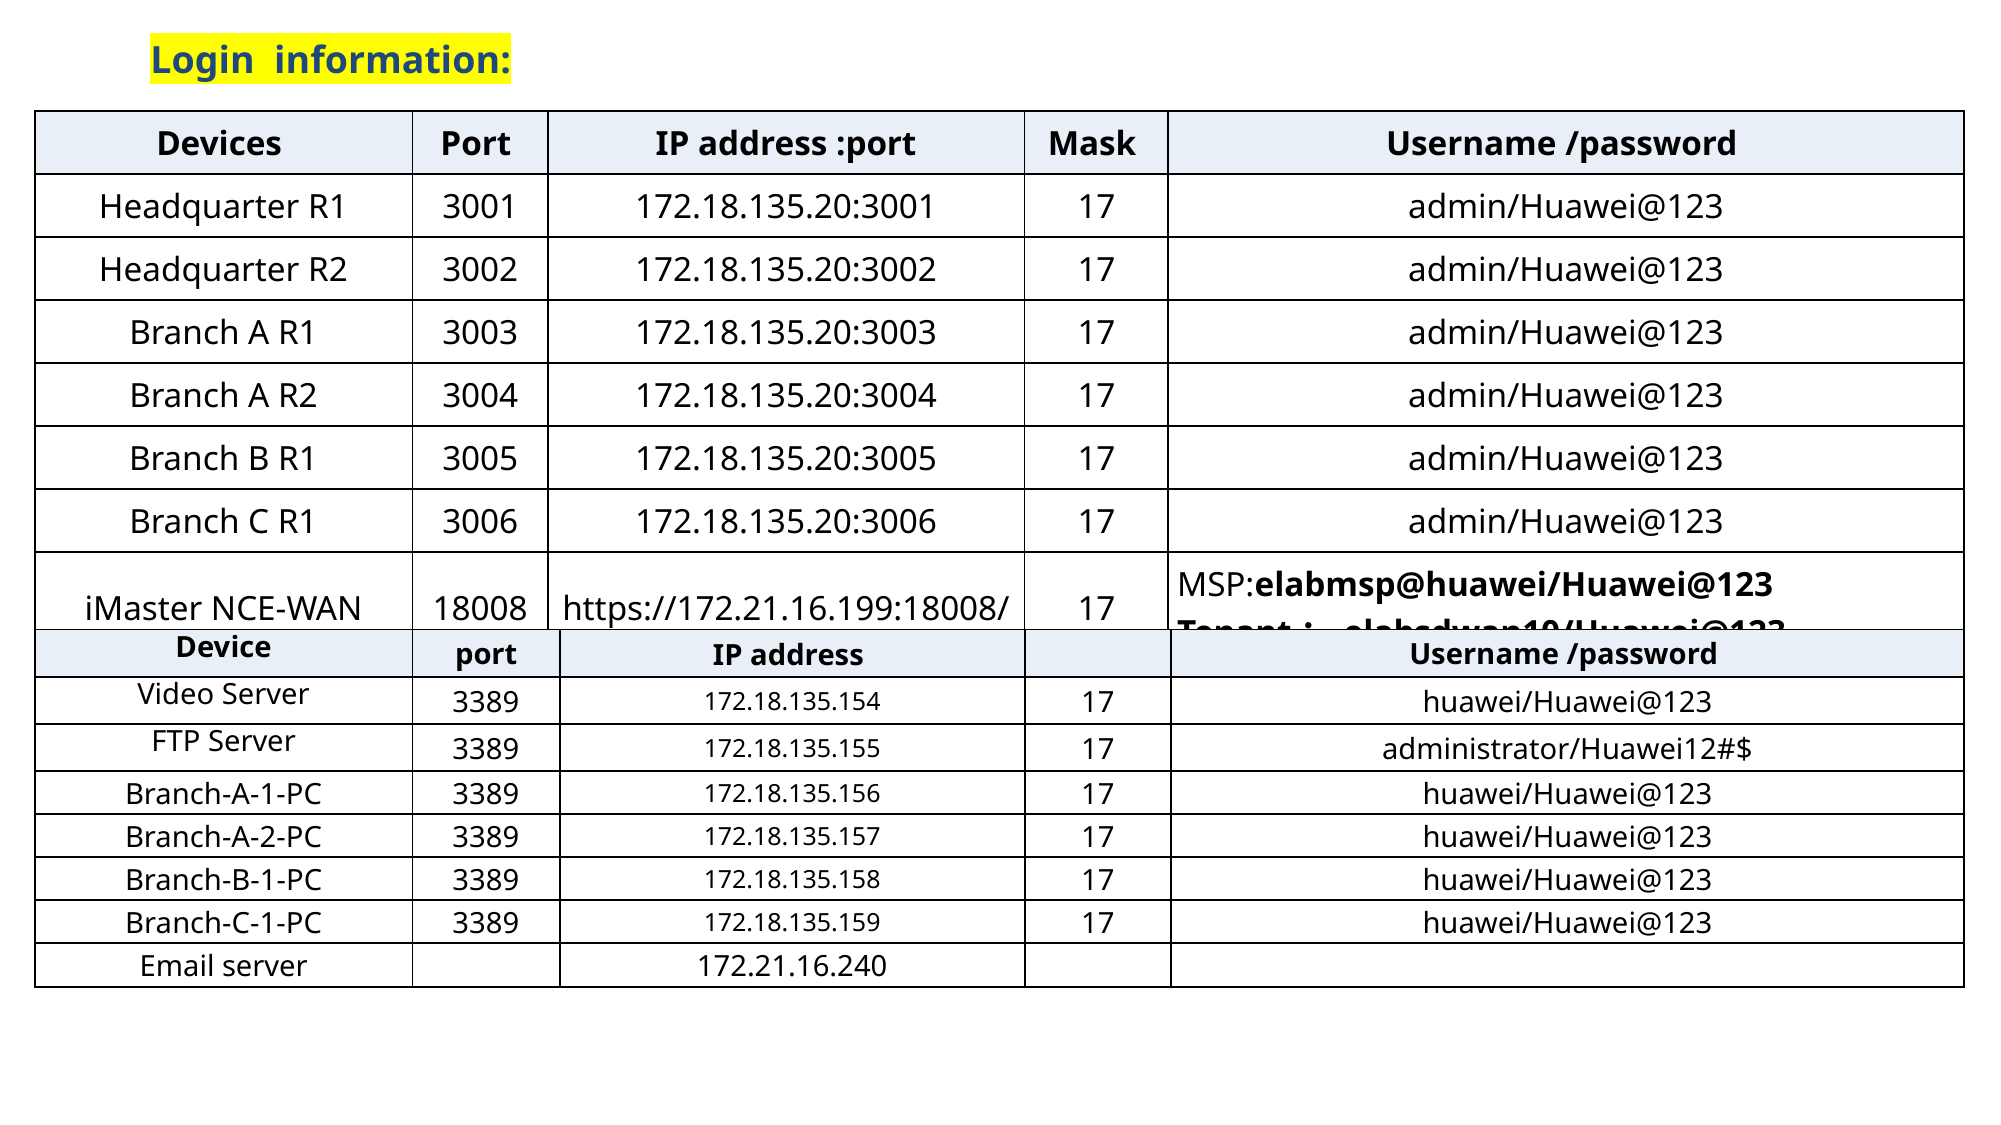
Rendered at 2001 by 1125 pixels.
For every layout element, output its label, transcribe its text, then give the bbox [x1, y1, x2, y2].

table_cell https://172.21.16.199:18008/ [549, 553, 1024, 629]
table_cell 172.18.135.158 [561, 858, 1024, 899]
table_cell huawei/Huawei@123 [1172, 901, 1963, 942]
table_cell Video Server [36, 678, 412, 723]
table_cell [413, 944, 559, 986]
table_cell huawei/Huawei@123 [1172, 815, 1963, 856]
table_cell 3003 [413, 301, 547, 362]
table_cell Branch-B-1-PC [36, 858, 412, 899]
table_cell 172.18.135.20:3004 [549, 364, 1024, 425]
table_cell 17 [1025, 490, 1167, 551]
table_cell Headquarter R2 [36, 238, 412, 299]
table_cell 3389 [413, 725, 559, 770]
table_cell 172.18.135.20:3003 [549, 301, 1024, 362]
table_cell 3006 [413, 490, 547, 551]
table_cell huawei/Huawei@123 [1172, 858, 1963, 899]
table_cell 172.18.135.157 [561, 815, 1024, 856]
table_header Username /password [1172, 630, 1963, 676]
table_cell 172.18.135.155 [561, 725, 1024, 770]
table_cell 17 [1025, 238, 1167, 299]
table_cell 17 [1026, 815, 1170, 856]
table_cell 17 [1025, 175, 1167, 236]
table_cell Branch A R2 [36, 364, 412, 425]
table_header port [413, 630, 559, 676]
table_cell 172.18.135.20:3005 [549, 427, 1024, 488]
table_cell 17 [1025, 364, 1167, 425]
table_header Mask [1025, 112, 1167, 173]
table_cell 3001 [413, 175, 547, 236]
table_cell MSP:elabmsp@huawei/Huawei@123 Tenant：elabsdwan10/Huawei@123 [1169, 553, 1963, 629]
table_cell 3389 [413, 858, 559, 899]
table_cell Branch-A-1-PC [36, 772, 412, 813]
table_cell admin/Huawei@123 [1169, 427, 1963, 488]
table_cell iMaster NCE-WAN [36, 553, 412, 629]
table_cell 17 [1026, 678, 1170, 723]
table_cell 18008 [413, 553, 547, 629]
table_cell [1026, 944, 1170, 986]
table_cell admin/Huawei@123 [1169, 175, 1963, 236]
table_cell 3002 [413, 238, 547, 299]
table_cell 17 [1026, 901, 1170, 942]
table_cell 172.21.16.240 [561, 944, 1024, 986]
table_cell 3389 [413, 901, 559, 942]
table_cell 172.18.135.20:3001 [549, 175, 1024, 236]
table_cell huawei/Huawei@123 [1172, 678, 1963, 723]
text_box Login information: [135, 28, 527, 89]
table_cell 17 [1026, 725, 1170, 770]
table_cell FTP Server [36, 725, 412, 770]
table_cell 17 [1025, 427, 1167, 488]
table_cell Email server [36, 944, 412, 986]
table_cell [1172, 944, 1963, 986]
table_cell 17 [1025, 553, 1167, 629]
table_cell 17 [1026, 858, 1170, 899]
table_cell admin/Huawei@123 [1169, 364, 1963, 425]
table_header IP address :port [549, 112, 1024, 173]
table_header Port [413, 112, 547, 173]
table_cell 3389 [413, 815, 559, 856]
table_cell Headquarter R1 [36, 175, 412, 236]
table_header Device [36, 630, 412, 676]
table_cell admin/Huawei@123 [1169, 490, 1963, 551]
table_header [1026, 630, 1170, 676]
table_cell 172.18.135.156 [561, 772, 1024, 813]
table_cell Branch-A-2-PC [36, 815, 412, 856]
table_header IP address [561, 630, 1024, 676]
table_cell admin/Huawei@123 [1169, 238, 1963, 299]
table_cell Branch-C-1-PC [36, 901, 412, 942]
table_cell Branch A R1 [36, 301, 412, 362]
table_header Username /password [1169, 112, 1963, 173]
table_cell 17 [1026, 772, 1170, 813]
table_cell Branch B R1 [36, 427, 412, 488]
table_cell administrator/Huawei12#$ [1172, 725, 1963, 770]
table_cell 3389 [413, 772, 559, 813]
table_cell 17 [1025, 301, 1167, 362]
table_cell 3004 [413, 364, 547, 425]
table_cell 172.18.135.20:3002 [549, 238, 1024, 299]
table_cell 3005 [413, 427, 547, 488]
table_cell 172.18.135.159 [561, 901, 1024, 942]
table_cell Branch C R1 [36, 490, 412, 551]
table_cell admin/Huawei@123 [1169, 301, 1963, 362]
table_header Devices [36, 112, 412, 173]
table_cell 172.18.135.20:3006 [549, 490, 1024, 551]
table_cell huawei/Huawei@123 [1172, 772, 1963, 813]
table_cell 172.18.135.154 [561, 678, 1024, 723]
table_cell 3389 [413, 678, 559, 723]
